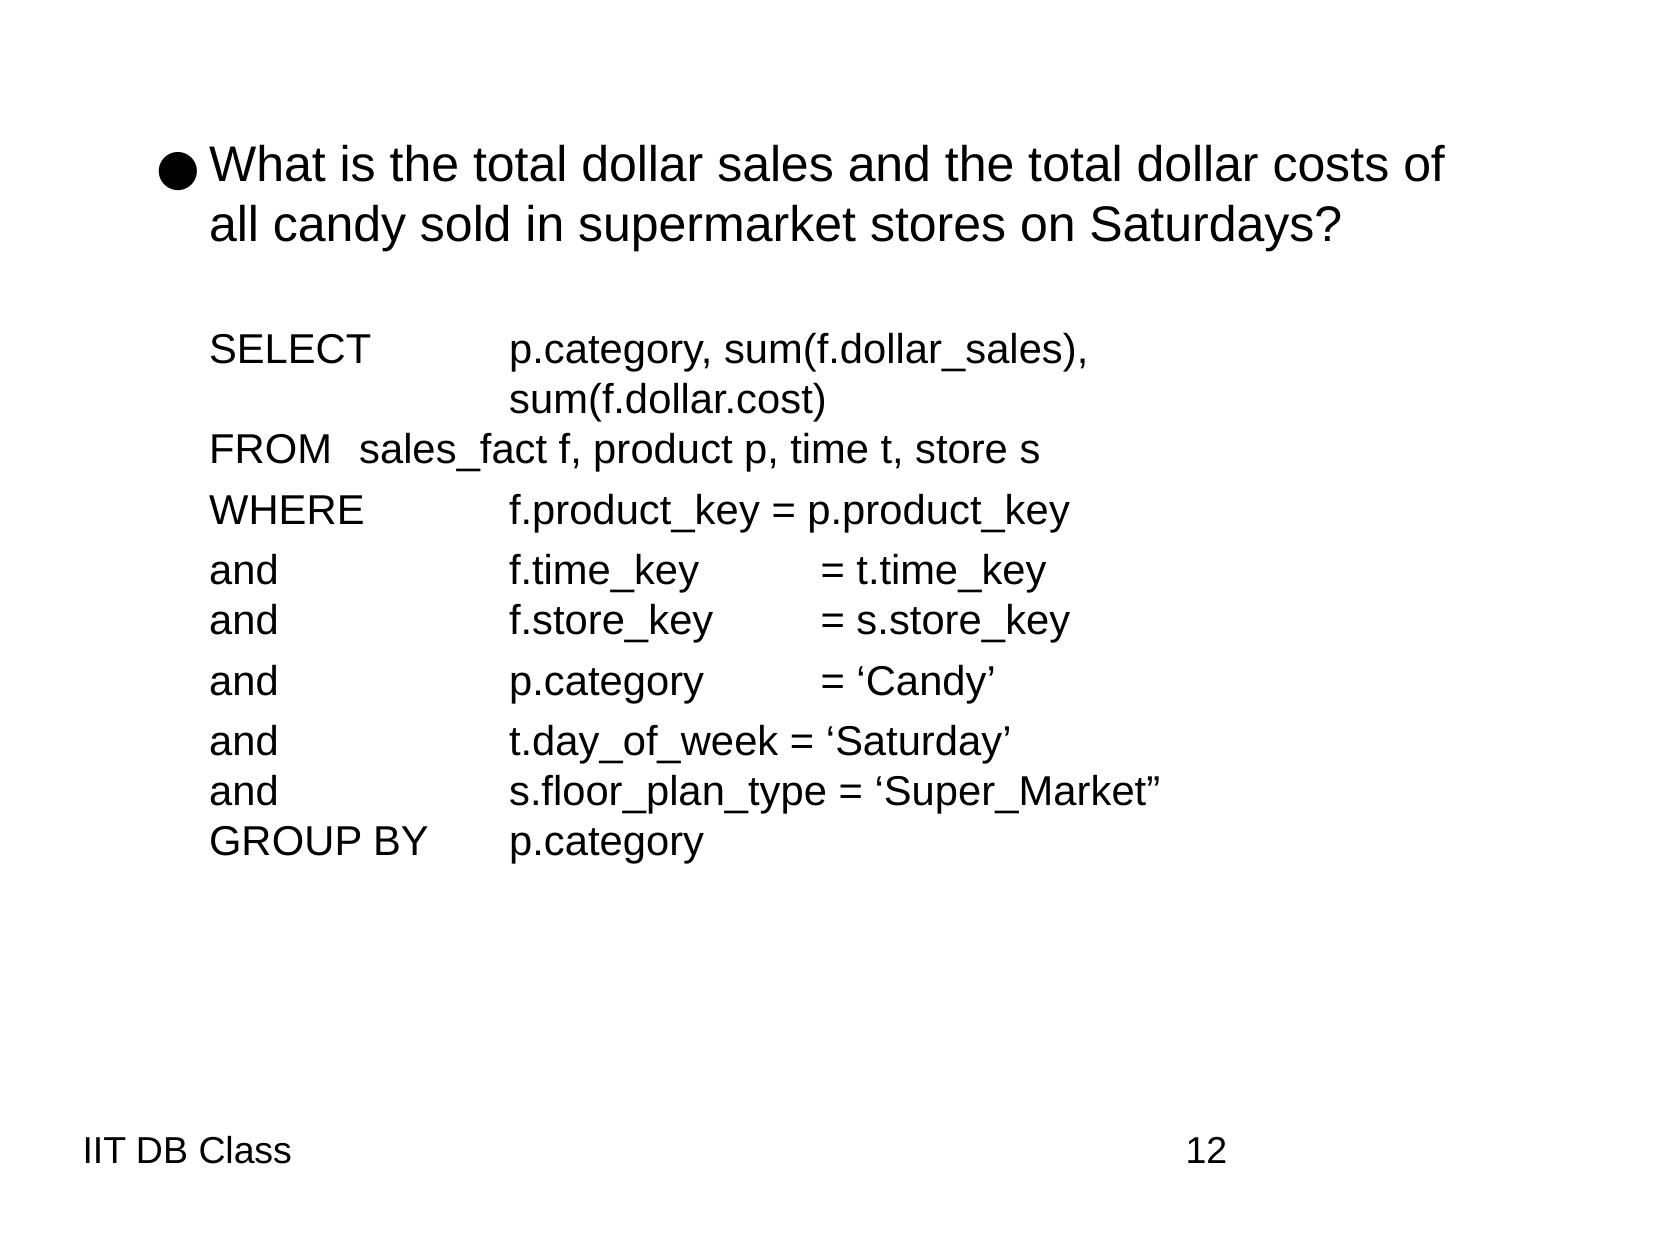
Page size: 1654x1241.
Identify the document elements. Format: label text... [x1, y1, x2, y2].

slide_number ‹#› [1185, 1129, 1571, 1215]
text_box What is the total dollar sales and the total dollar costs of all candy sold in supermarket stores on Saturdays? SELECT p.category, sum(f.dollar_sales), sum(f.dollar.cost) FROM sales_fact f, product p, time t, store s WHERE f.product_key = p.product_key and f.time_key = t.time_key and f.store_key = s.store_key and p.category = ‘Candy’ and t.day_of_week = ‘Saturday’ and s.floor_plan_type = ‘Super_Market” GROUP BY p.category [123, 123, 1516, 1047]
slide_number IIT DB Class [82, 1129, 468, 1215]
